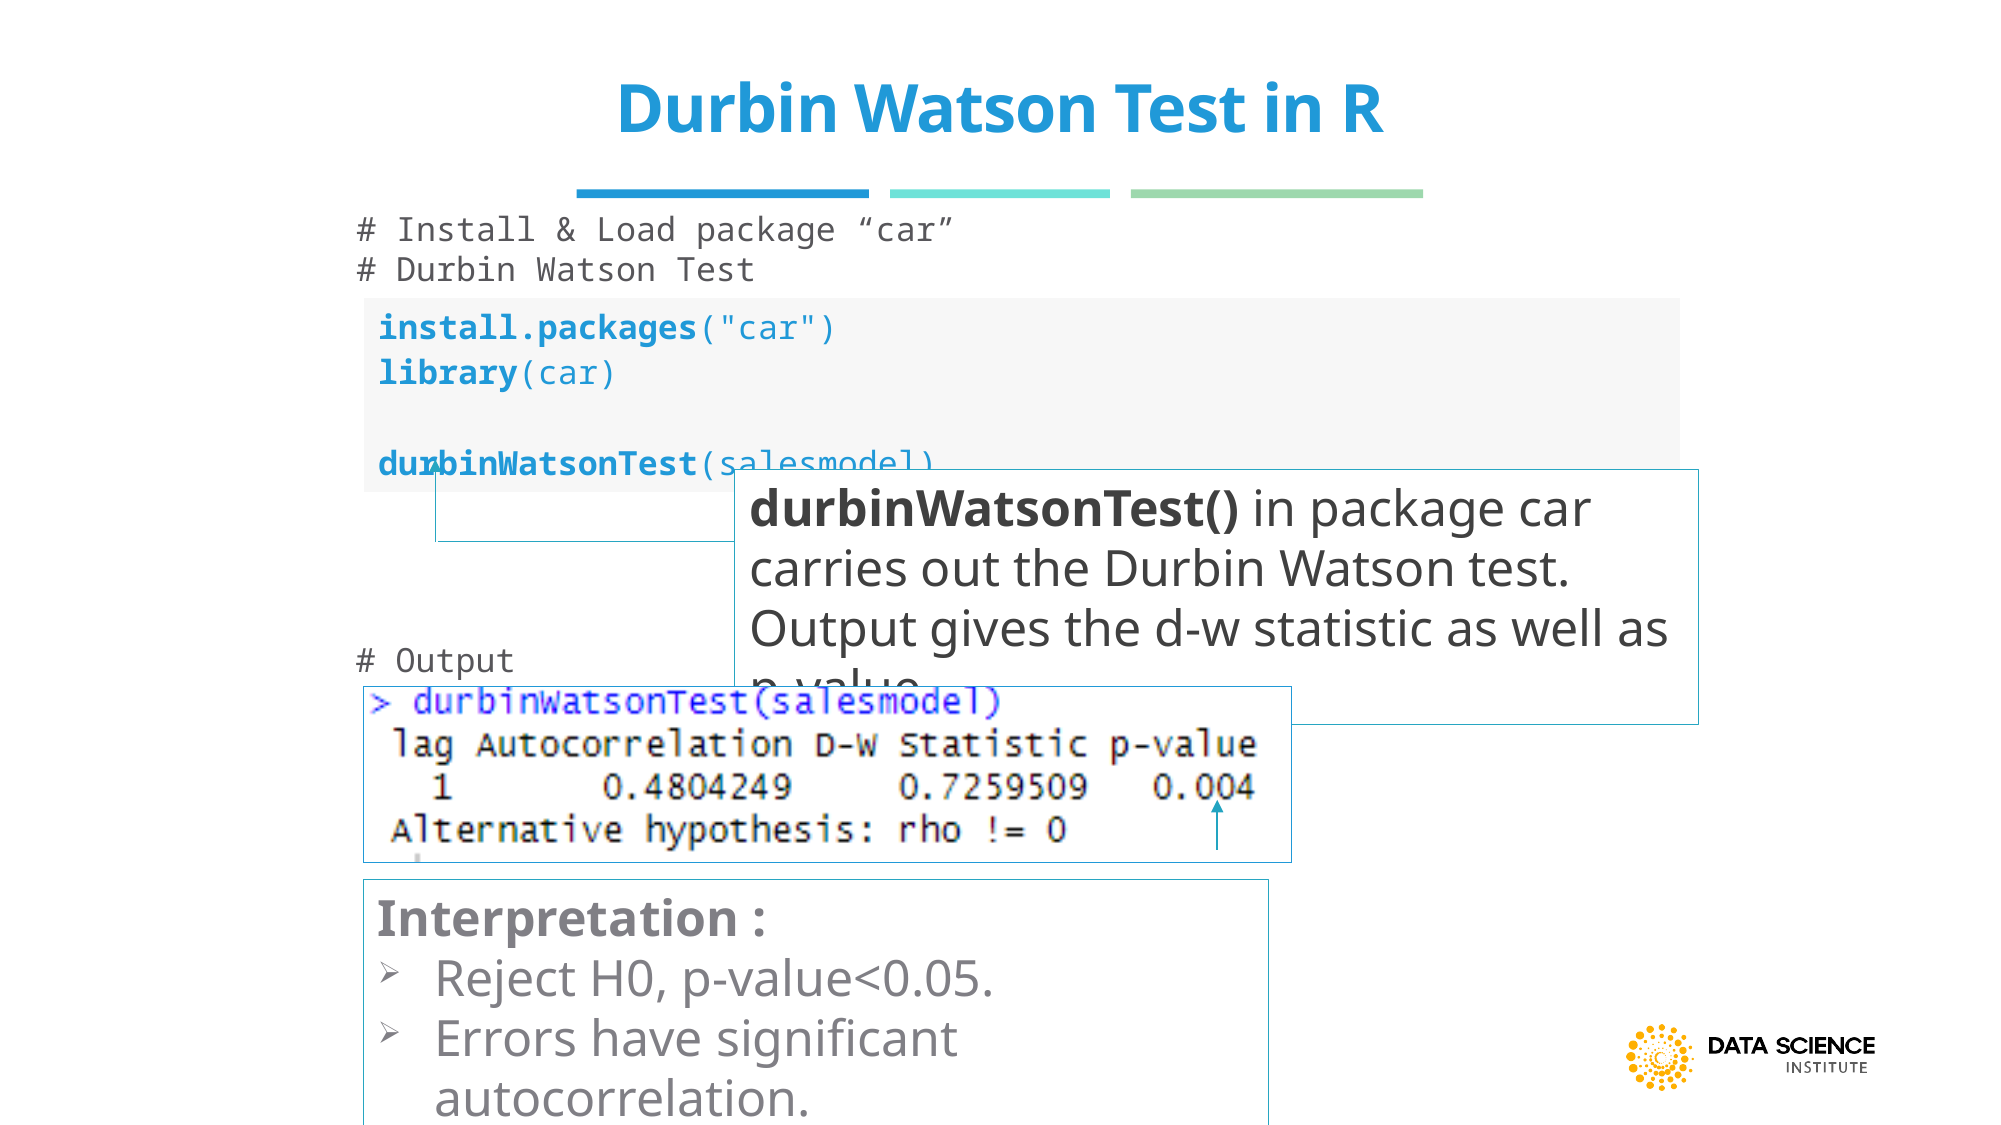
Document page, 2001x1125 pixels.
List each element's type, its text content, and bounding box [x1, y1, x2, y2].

picture [362, 686, 1292, 863]
picture [1839, 1062, 1847, 1073]
picture [1828, 1037, 1844, 1054]
picture [1804, 1061, 1811, 1073]
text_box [576, 189, 1424, 199]
picture [1626, 1024, 1694, 1091]
title Durbin Watson Test in R [324, 44, 1675, 178]
text_box # Install & Load package “car” # Durbin Watson Test [341, 201, 971, 296]
picture [1792, 1062, 1801, 1073]
picture [1860, 1062, 1867, 1073]
picture [1776, 1037, 1808, 1054]
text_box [435, 459, 1698, 667]
table_header install.packages("car") library(car) durbinWatsonTest(salesmodel) [364, 298, 1680, 492]
text_box Interpretation : Reject H0, p-value<0.05. Errors have significant autocorrelation. [363, 879, 1269, 1125]
text_box # Output [340, 631, 1651, 686]
picture [1845, 1037, 1862, 1054]
